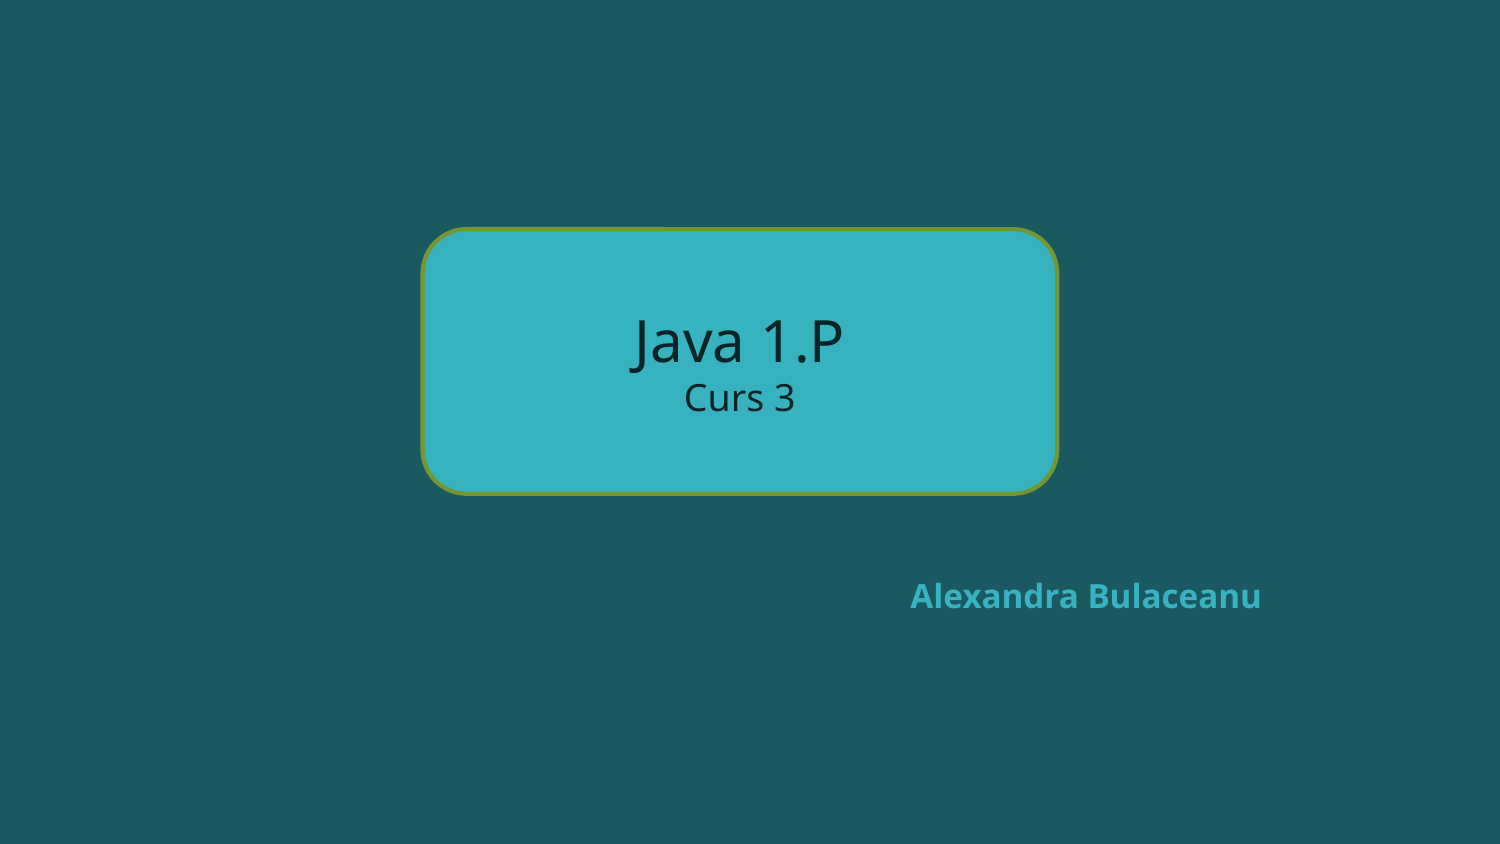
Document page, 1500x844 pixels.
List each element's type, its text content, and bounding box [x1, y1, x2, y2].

title Java 1 A [221, 131, 1278, 494]
subtitle Alexandra Bulaceanu [221, 560, 1278, 677]
text_box Java 1.P Curs 3 [420, 226, 1060, 496]
